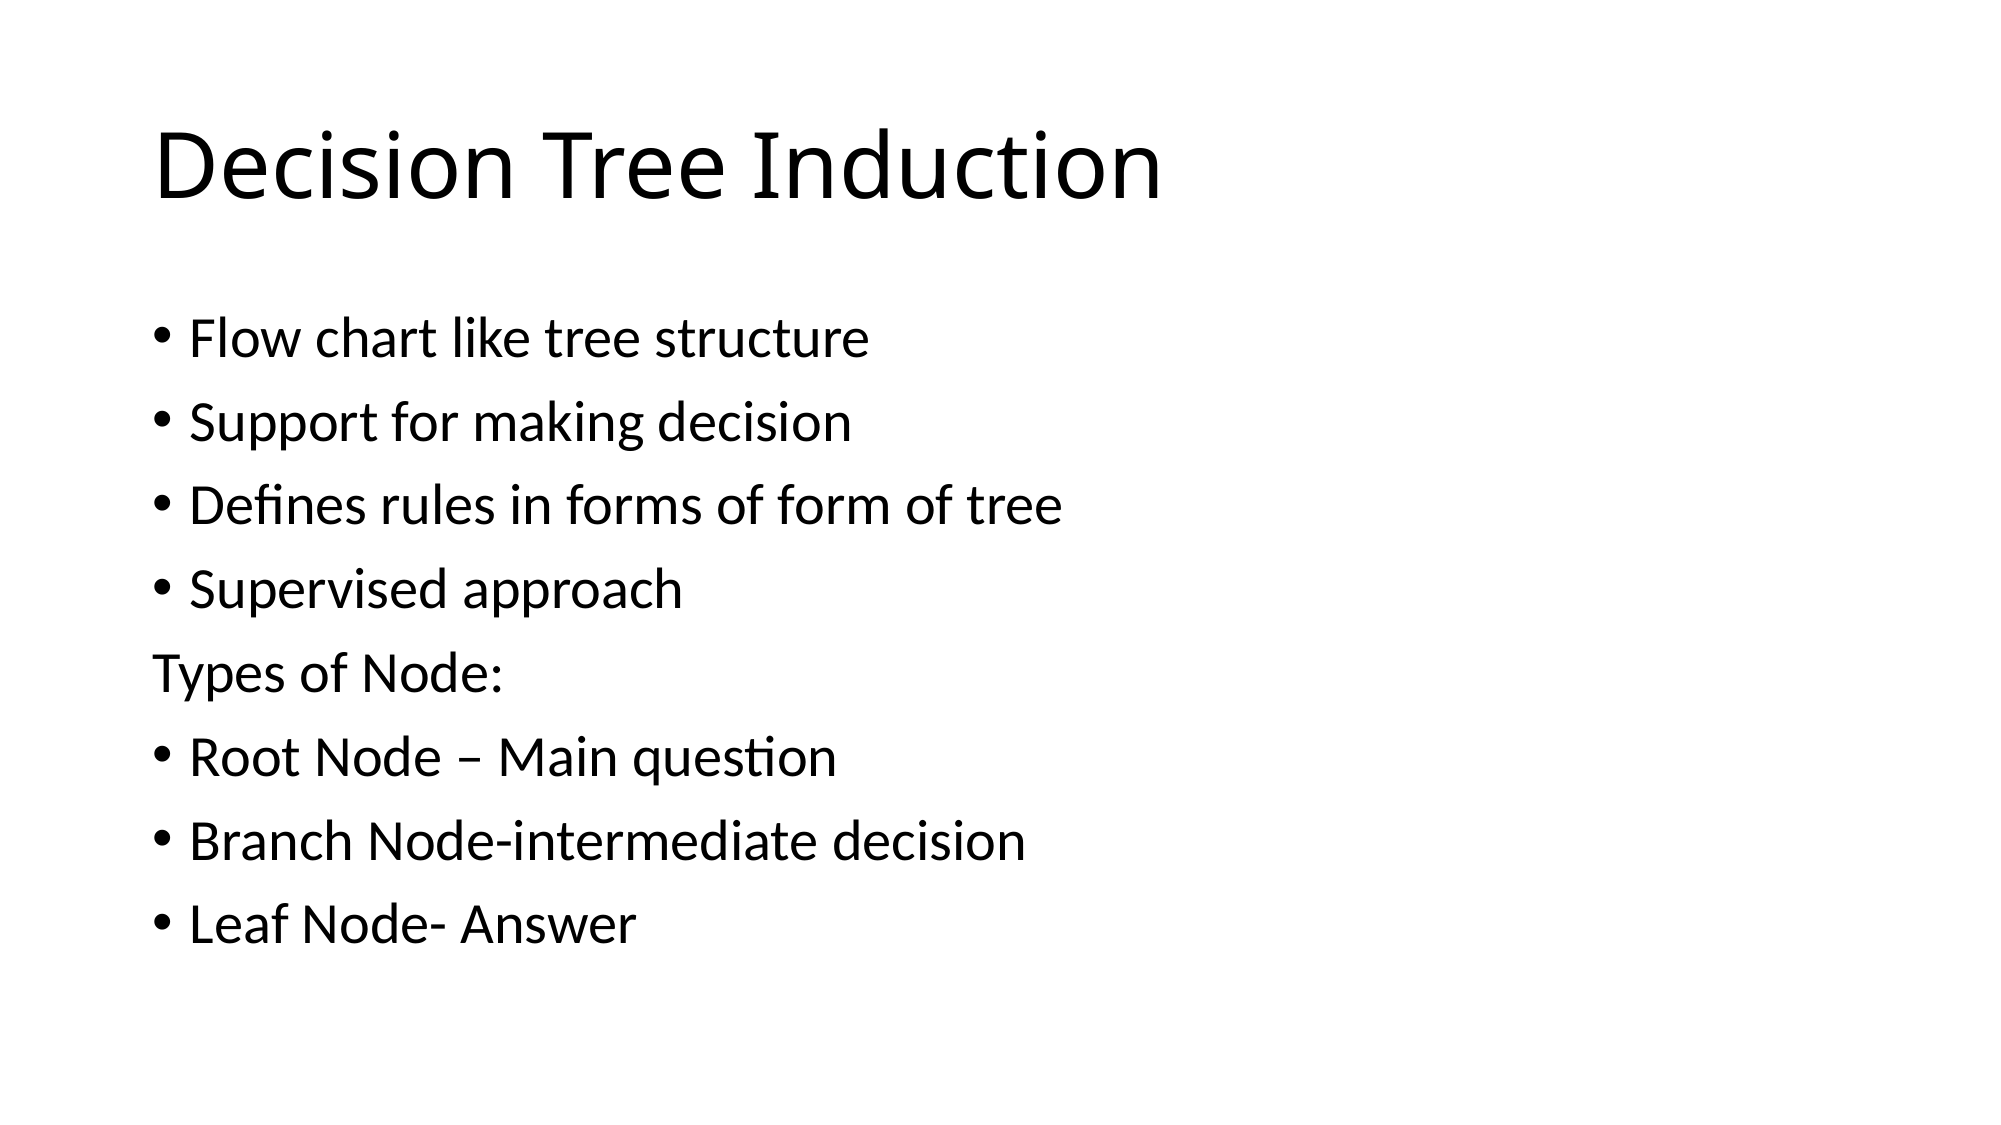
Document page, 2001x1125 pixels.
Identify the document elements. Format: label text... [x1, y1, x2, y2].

title Decision Tree Induction [137, 59, 1863, 278]
list Flow chart like tree structure Support for making decision Defines rules in forms of form of tree Supervised approach Types of Node: Root Node – Main question Branch Node-intermediate decision Leaf Node- Answer [137, 299, 1863, 1014]
